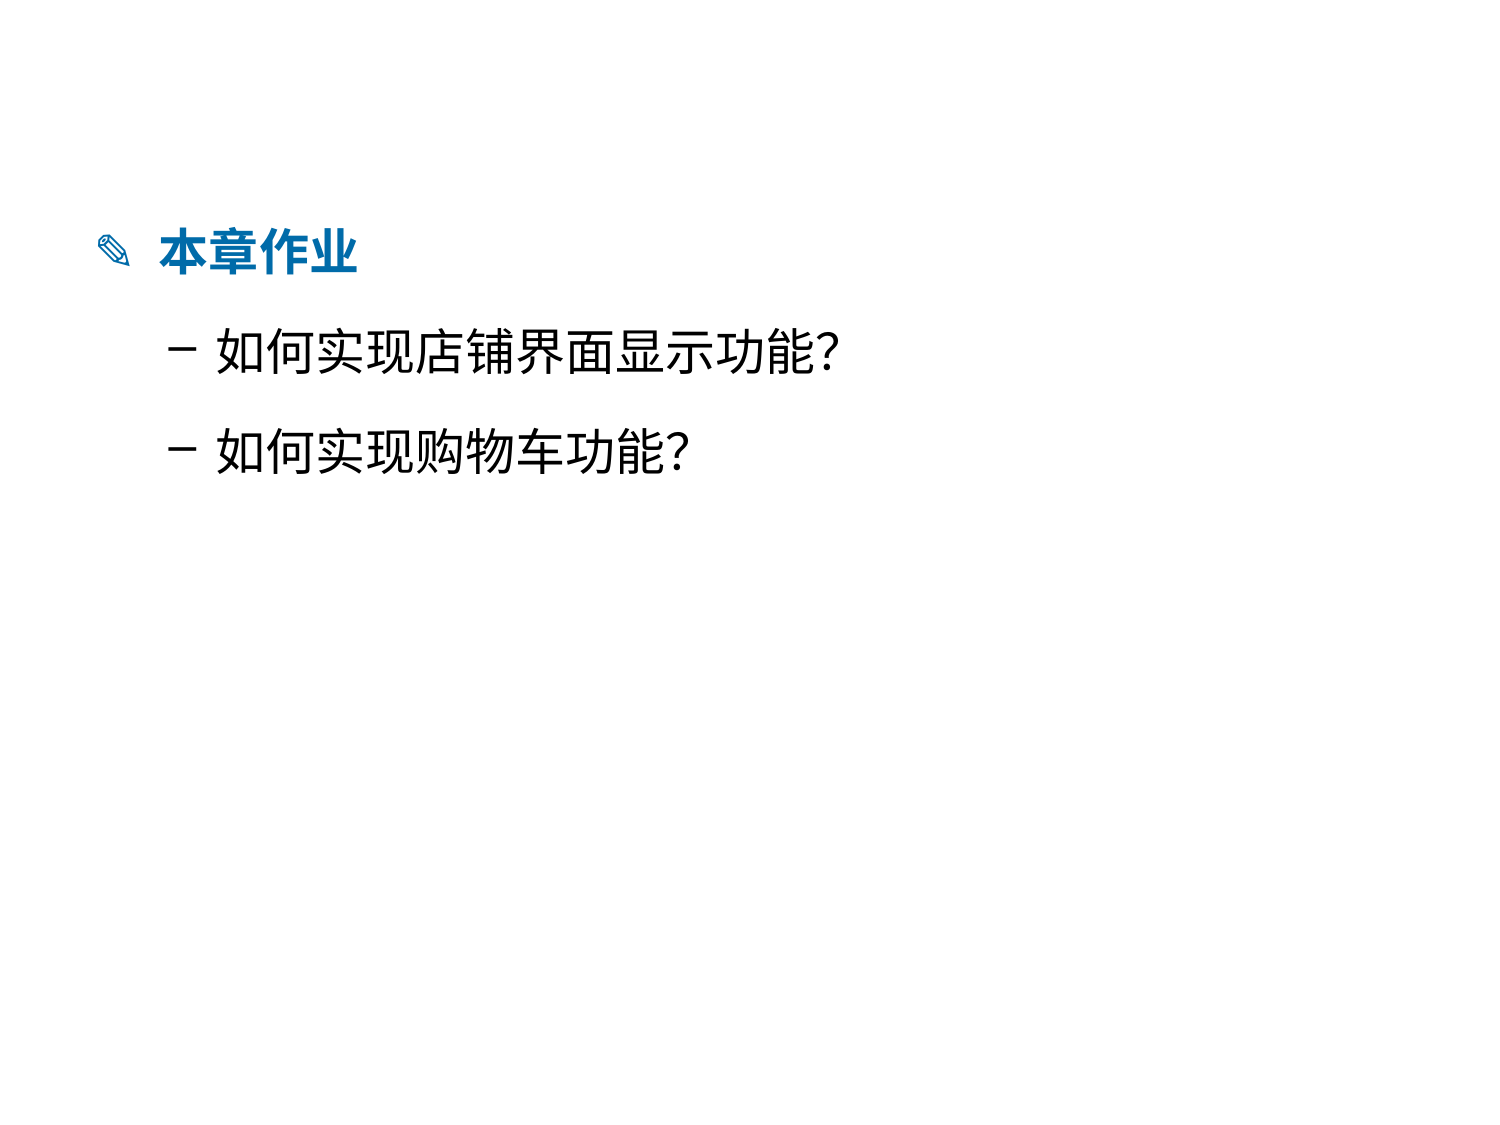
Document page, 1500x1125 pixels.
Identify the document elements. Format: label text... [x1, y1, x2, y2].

text_box ✎ 本章作业 如何实现店铺界面显示功能？ 如何实现购物车功能？ [78, 213, 1388, 894]
